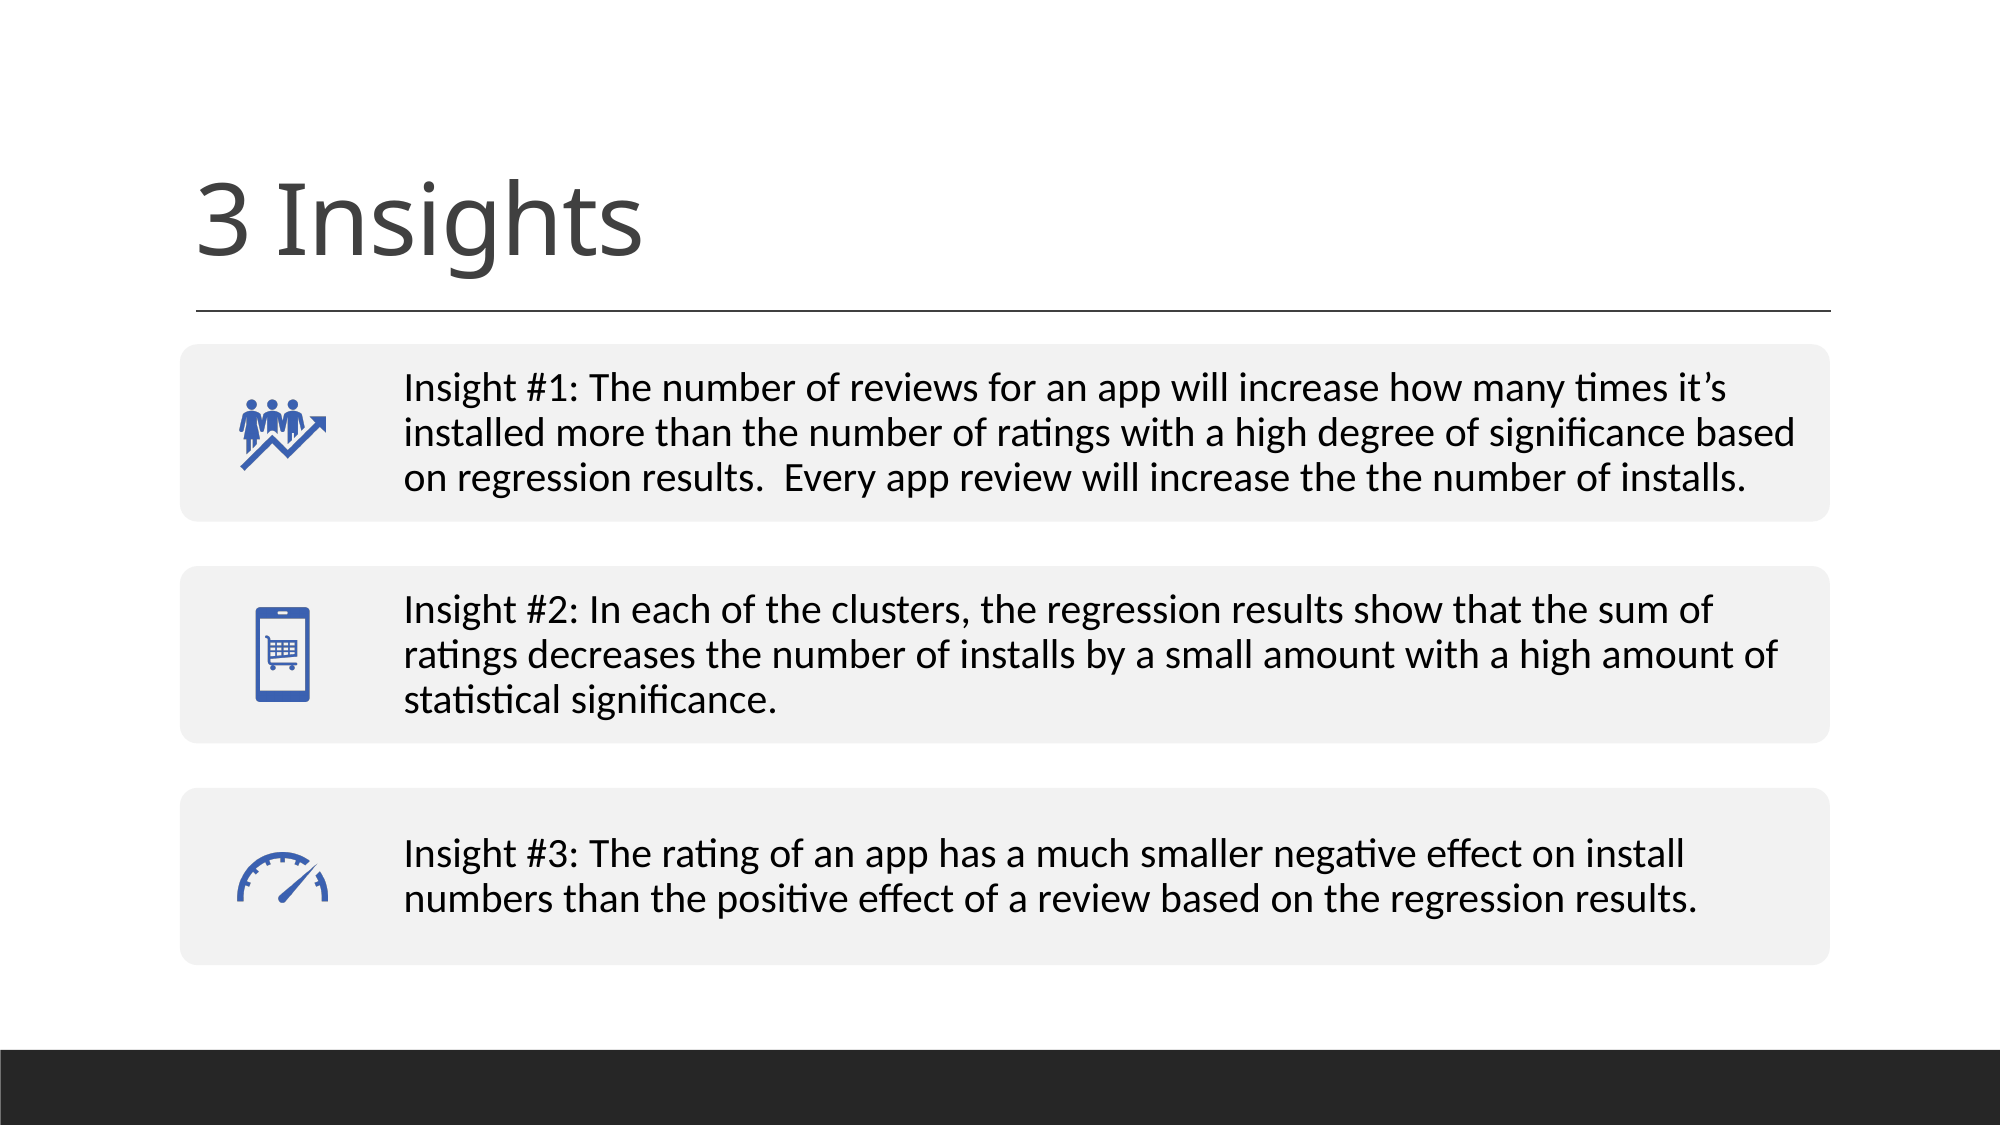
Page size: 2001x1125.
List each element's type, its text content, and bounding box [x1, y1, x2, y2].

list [179, 343, 1831, 966]
title 3 Insights [180, 47, 1830, 285]
